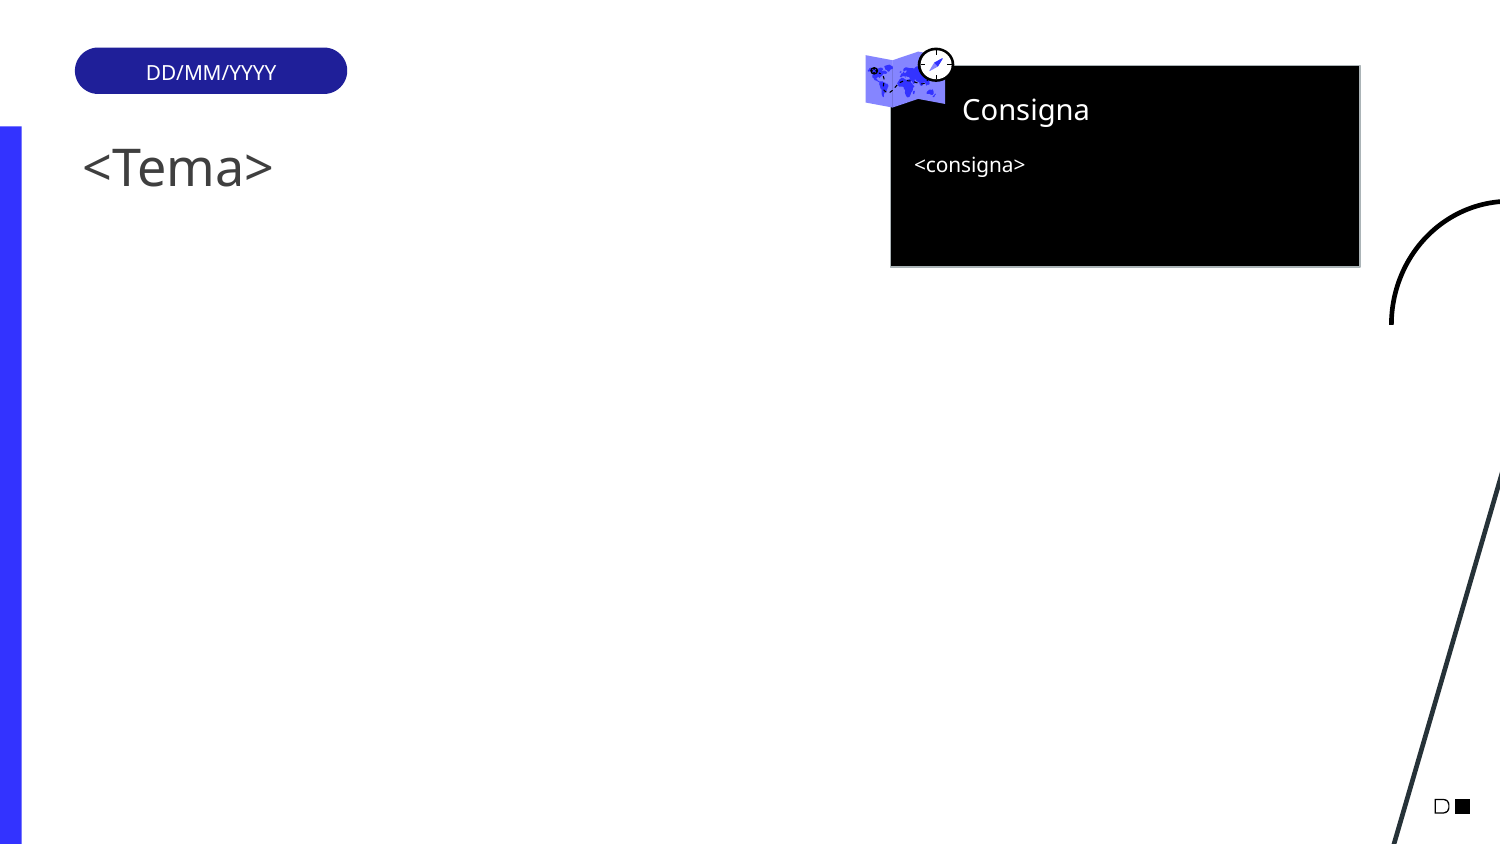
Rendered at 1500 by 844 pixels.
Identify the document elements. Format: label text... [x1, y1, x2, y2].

text_box DD/MM/YYYY [90, 42, 333, 99]
text_box Consigna [962, 73, 1351, 127]
text_box [333, 49, 348, 93]
text_box [890, 65, 1360, 268]
text_box <consigna> [914, 139, 1360, 177]
text_box [0, 126, 22, 844]
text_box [865, 47, 955, 108]
title <Tema> [74, 126, 744, 190]
text_box [74, 49, 90, 93]
